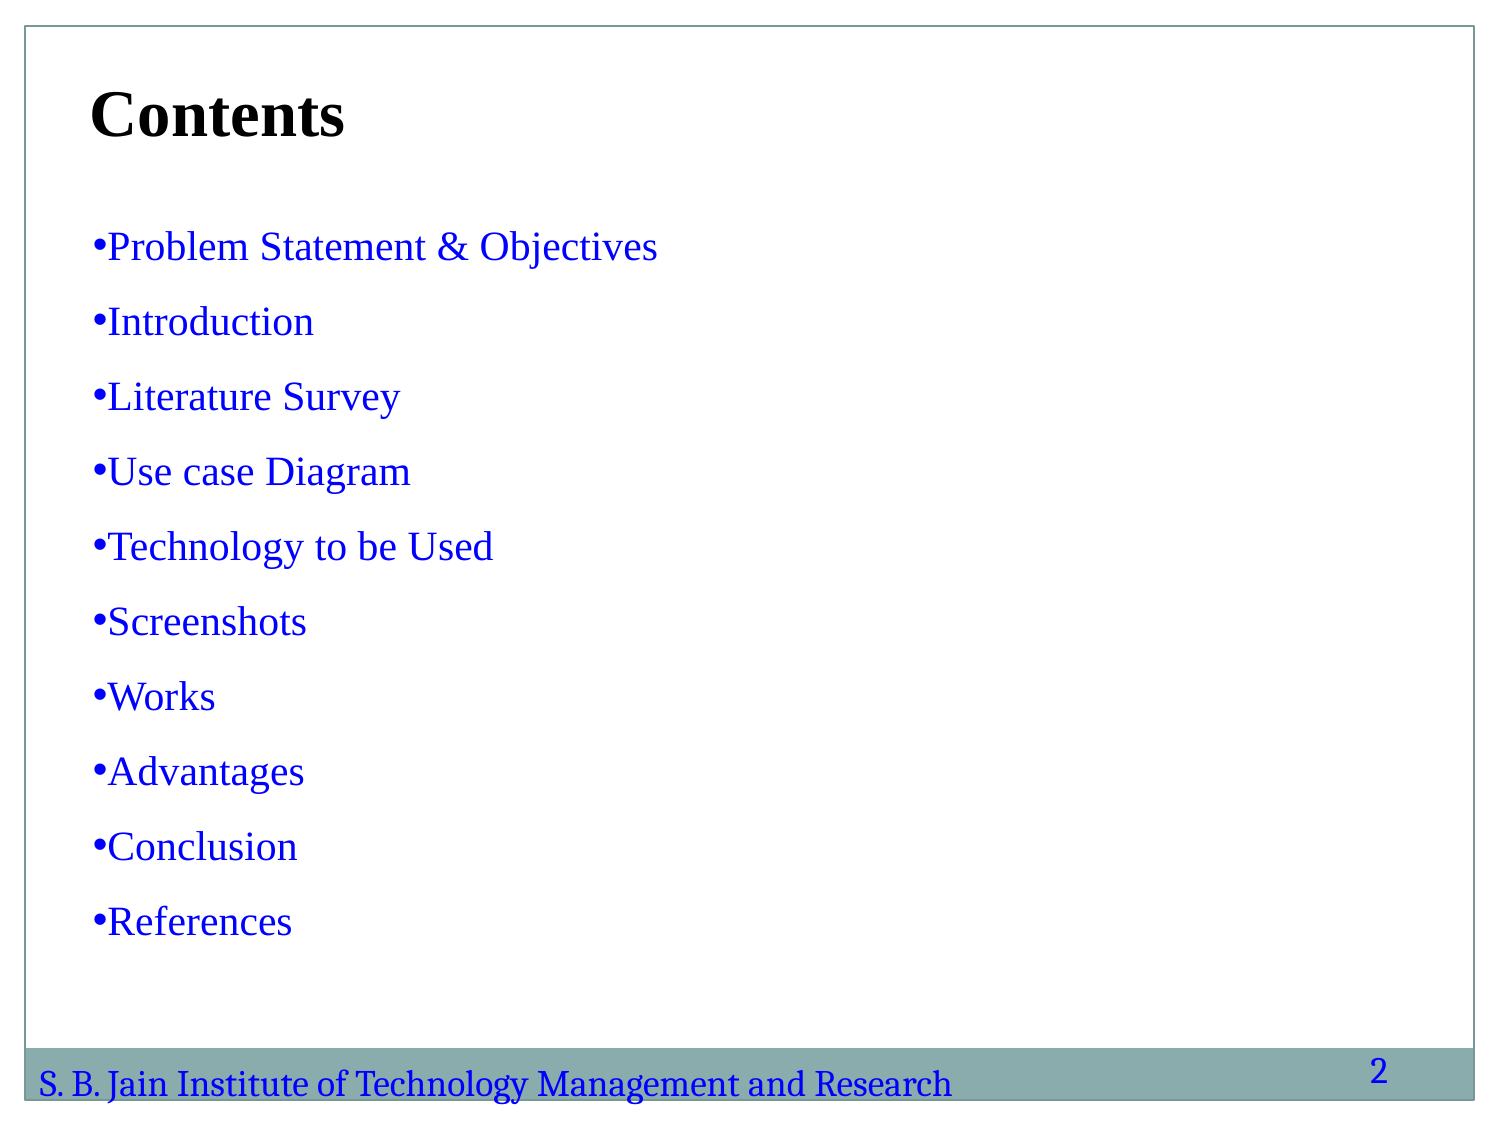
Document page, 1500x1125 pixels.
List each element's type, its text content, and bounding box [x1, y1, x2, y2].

text_box 2 [1355, 1012, 1452, 1125]
text_box Problem Statement & Objectives Introduction Literature Survey Use case Diagram Technology to be Used Screenshots Works Advantages Conclusion References [78, 186, 713, 952]
text_box Contents [75, 45, 1425, 175]
text_box S. B. Jain Institute of Technology Management and Research [24, 1037, 1122, 1125]
